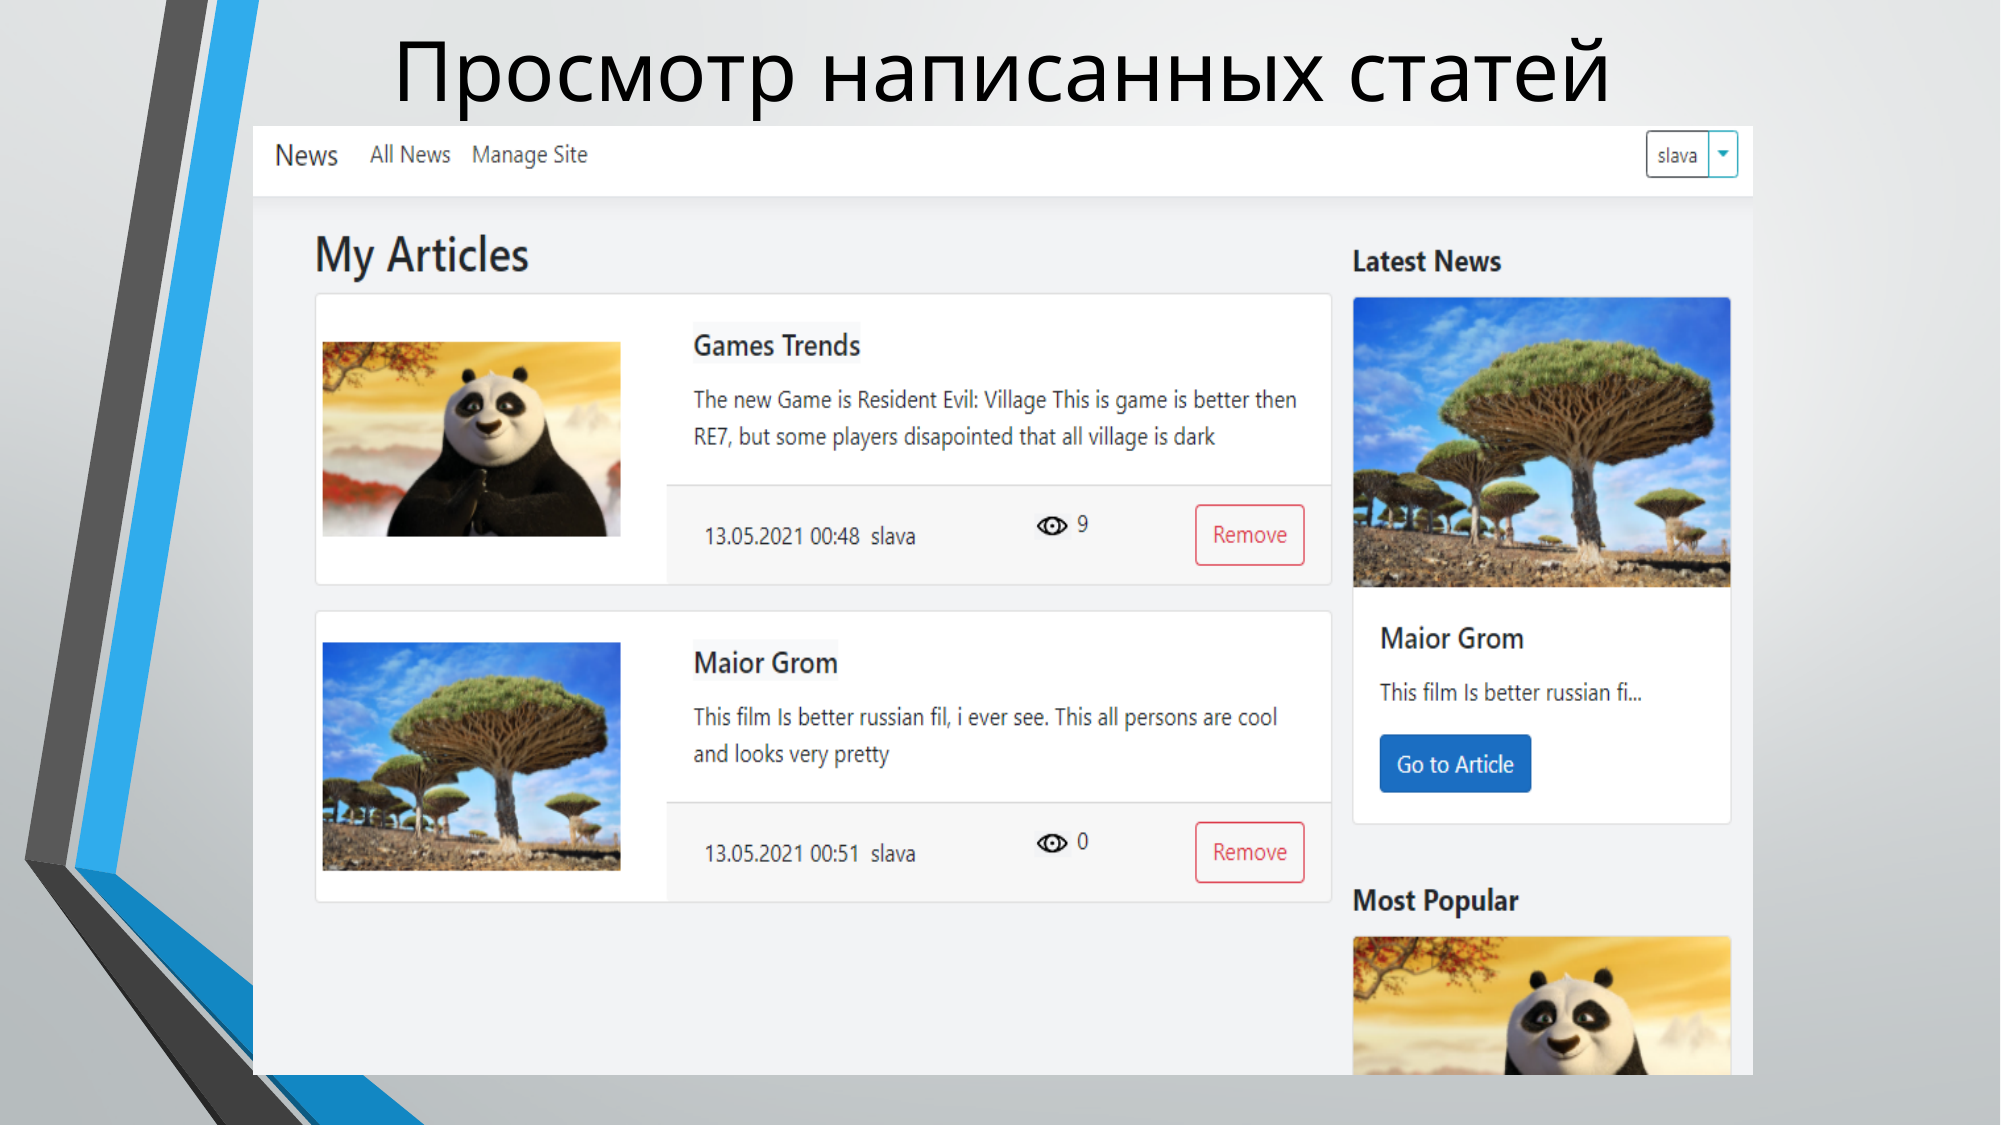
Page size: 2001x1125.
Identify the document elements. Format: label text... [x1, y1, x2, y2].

text_box Просмотр написанных статей [378, 10, 1629, 126]
picture [253, 126, 1753, 1075]
